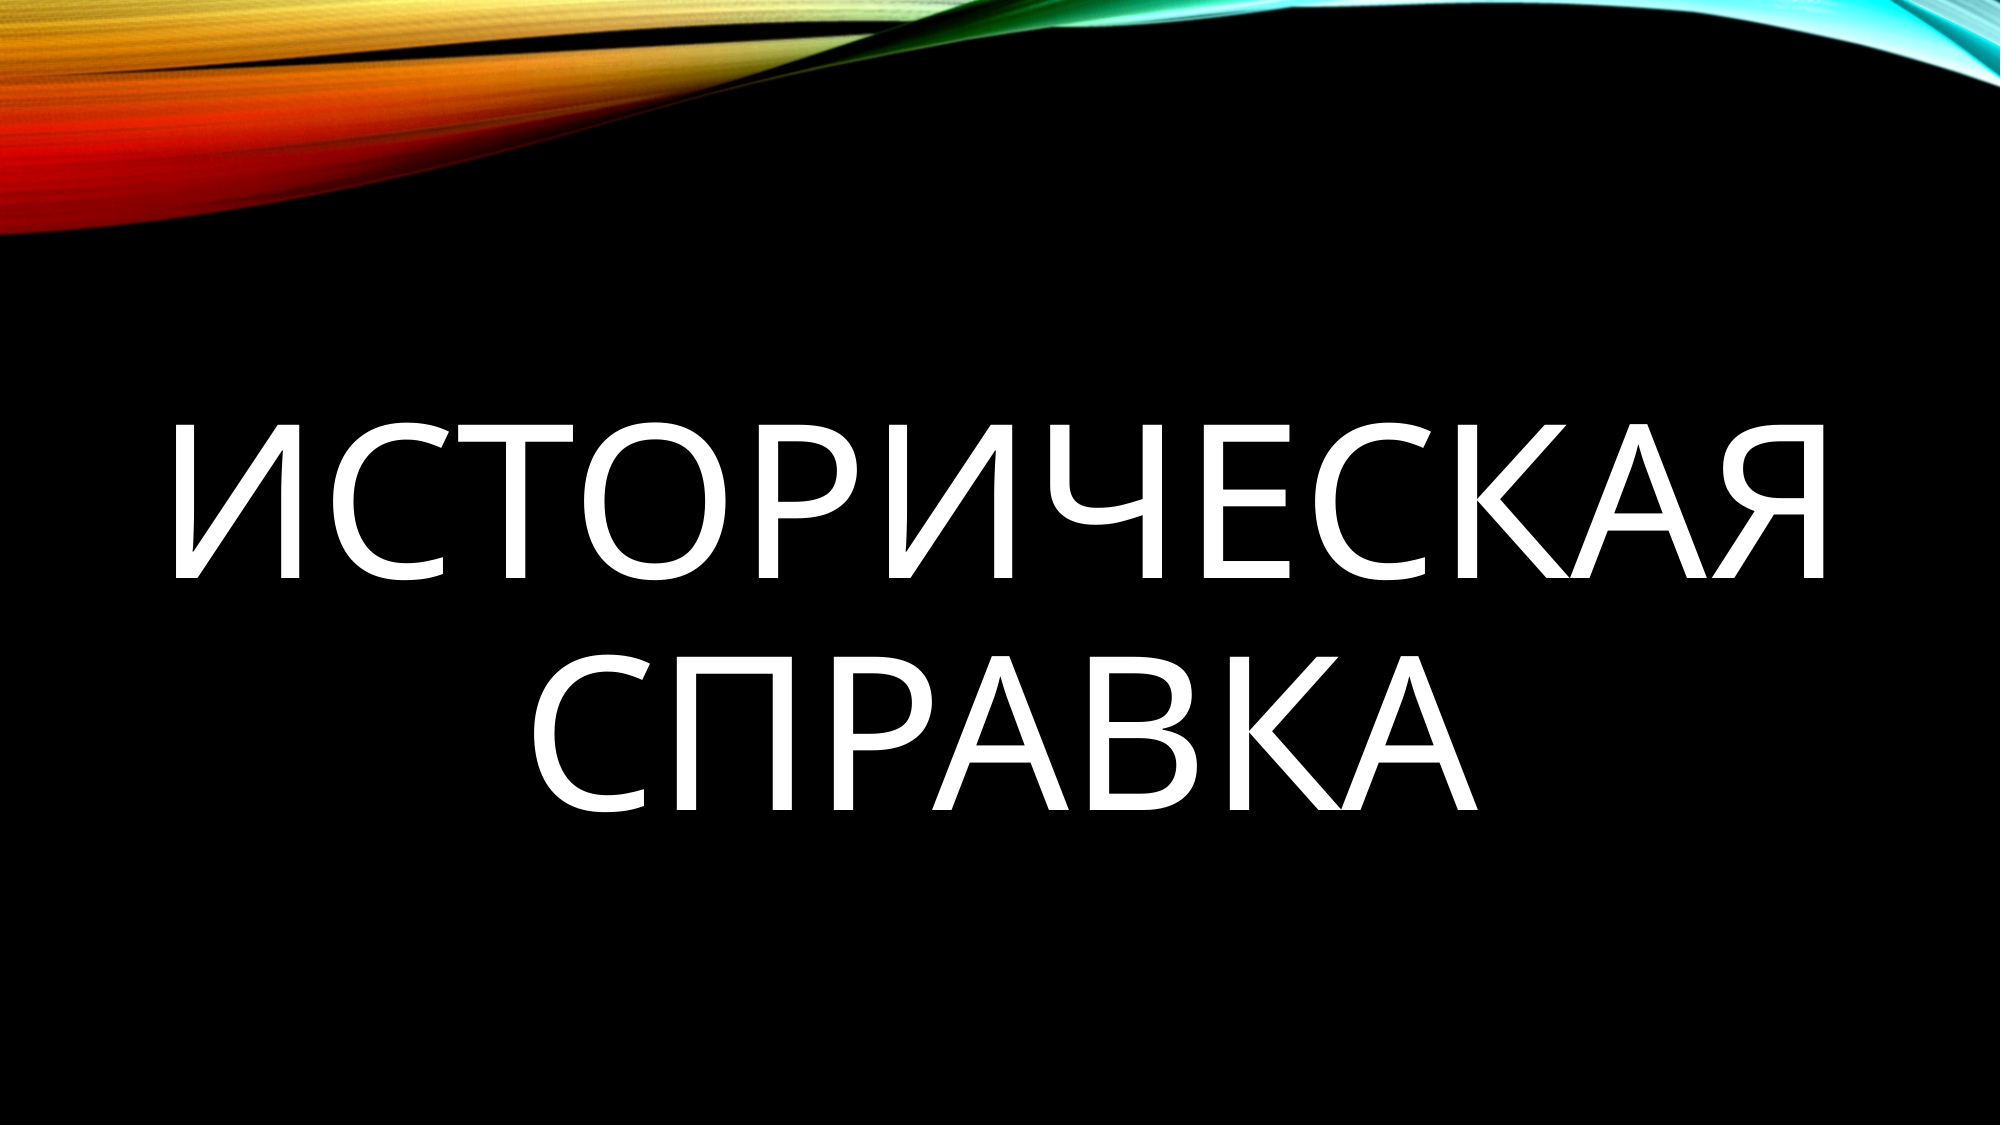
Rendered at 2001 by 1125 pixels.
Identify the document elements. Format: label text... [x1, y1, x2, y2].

picture [0, 0, 2000, 229]
title Историческая справка [0, 229, 2000, 1020]
